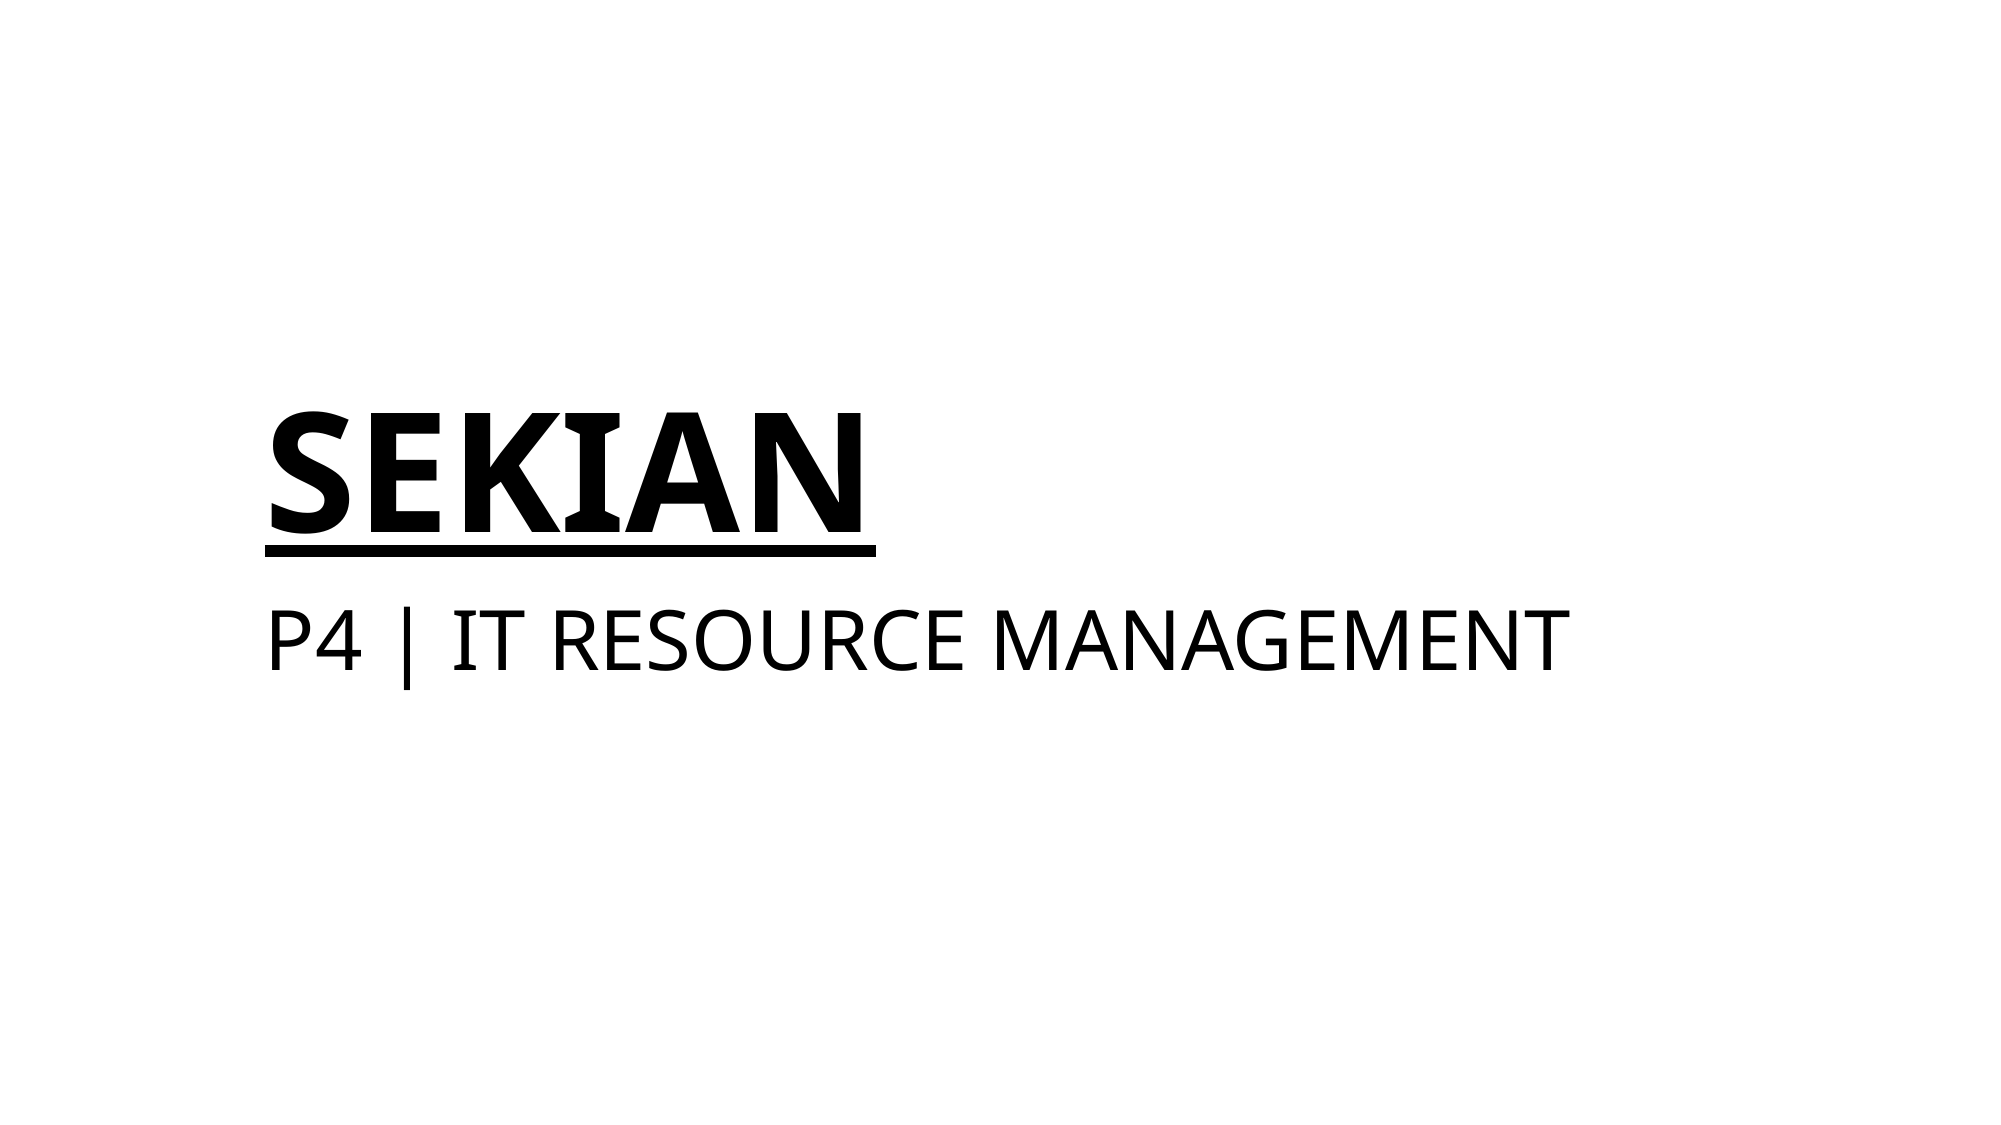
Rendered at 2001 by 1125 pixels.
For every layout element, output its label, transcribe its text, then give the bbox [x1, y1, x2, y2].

subtitle P4 | IT RESOURCE MANAGEMENT [249, 590, 1750, 863]
title SEKIAN [249, 184, 1750, 576]
